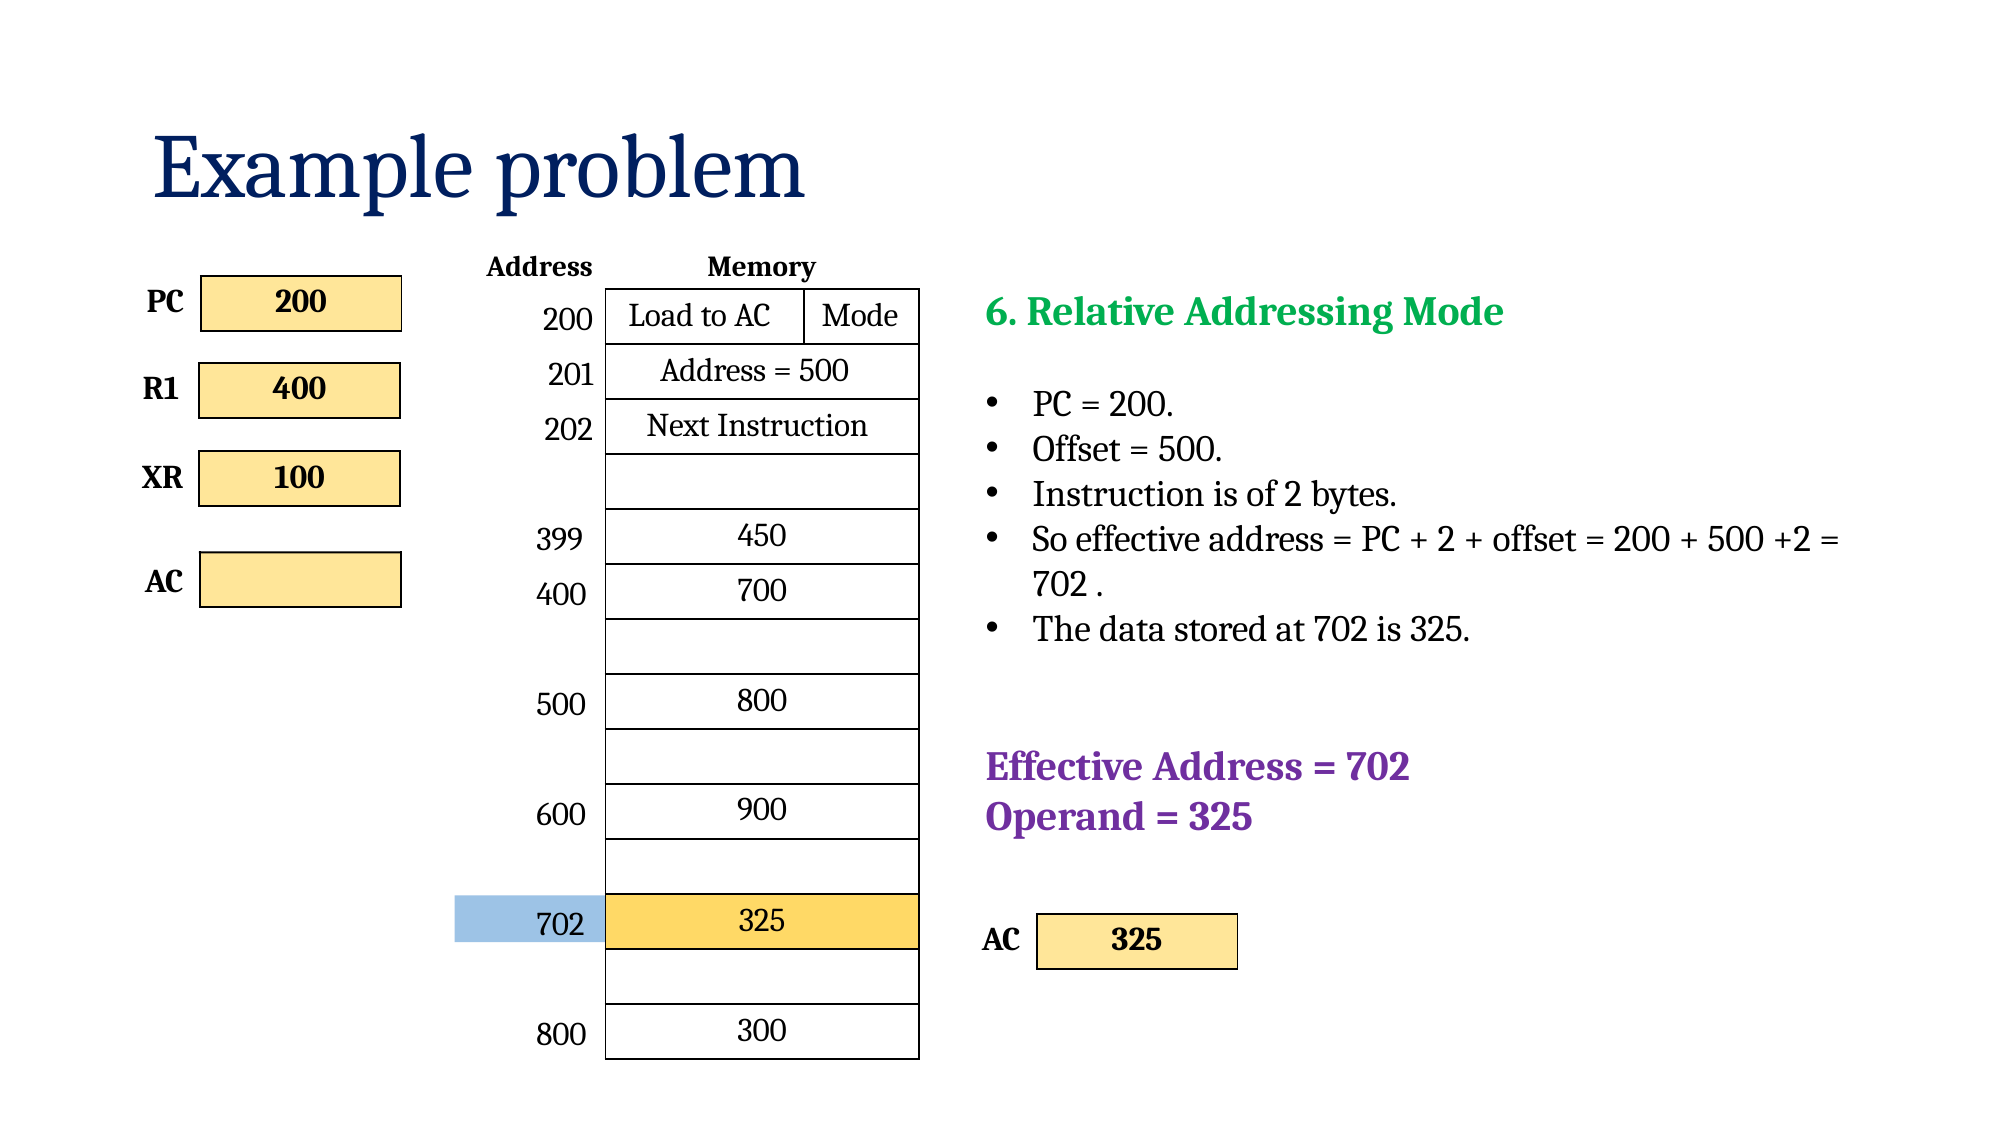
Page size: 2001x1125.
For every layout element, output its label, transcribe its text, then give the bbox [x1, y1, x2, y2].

table_header Mode [805, 290, 918, 343]
text_box 600 [534, 790, 594, 833]
table_header 100 [200, 452, 399, 505]
table_cell 700 [606, 565, 918, 618]
table_cell 300 [606, 1005, 918, 1058]
table_header PC [126, 276, 200, 331]
table_cell [606, 455, 918, 508]
table_cell 900 [606, 785, 918, 838]
text_box Address 200 201 202 [480, 231, 594, 447]
text_box 702 [454, 895, 605, 943]
table_header Load to AC [606, 290, 803, 343]
text_box 399 400 [534, 500, 594, 612]
text_box 800 [534, 1011, 594, 1053]
table_header 400 [200, 364, 399, 417]
text_box Memory [705, 244, 822, 282]
text_box 500 [534, 680, 594, 723]
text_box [198, 551, 402, 609]
text_box PC = 200. Offset = 500. Instruction is of 2 bytes. So effective address = PC + 2 + offset = 200 + 500 +2 = 702 . The data stored at 702 is 325. [983, 376, 1894, 649]
table_cell Address = 500 [606, 345, 918, 398]
title Example problem [150, 103, 846, 294]
table_cell 450 [606, 510, 918, 563]
table_cell [606, 950, 918, 1003]
text_box Effective Address = 702 Operand = 325 [983, 736, 1433, 839]
table_header 200 [202, 277, 401, 330]
table_cell [606, 730, 918, 783]
table_cell [606, 620, 918, 673]
table_cell [606, 840, 918, 893]
table_header XR [121, 451, 198, 506]
table_cell Next Instruction [606, 400, 918, 453]
table_header AC [961, 914, 1036, 969]
table_header 325 [1038, 915, 1237, 968]
table_cell 325 [606, 895, 918, 948]
table_header R1 [122, 363, 198, 418]
table_cell 800 [606, 675, 918, 728]
text_box 6. Relative Addressing Mode [983, 281, 1526, 334]
text_box AC [143, 557, 187, 599]
